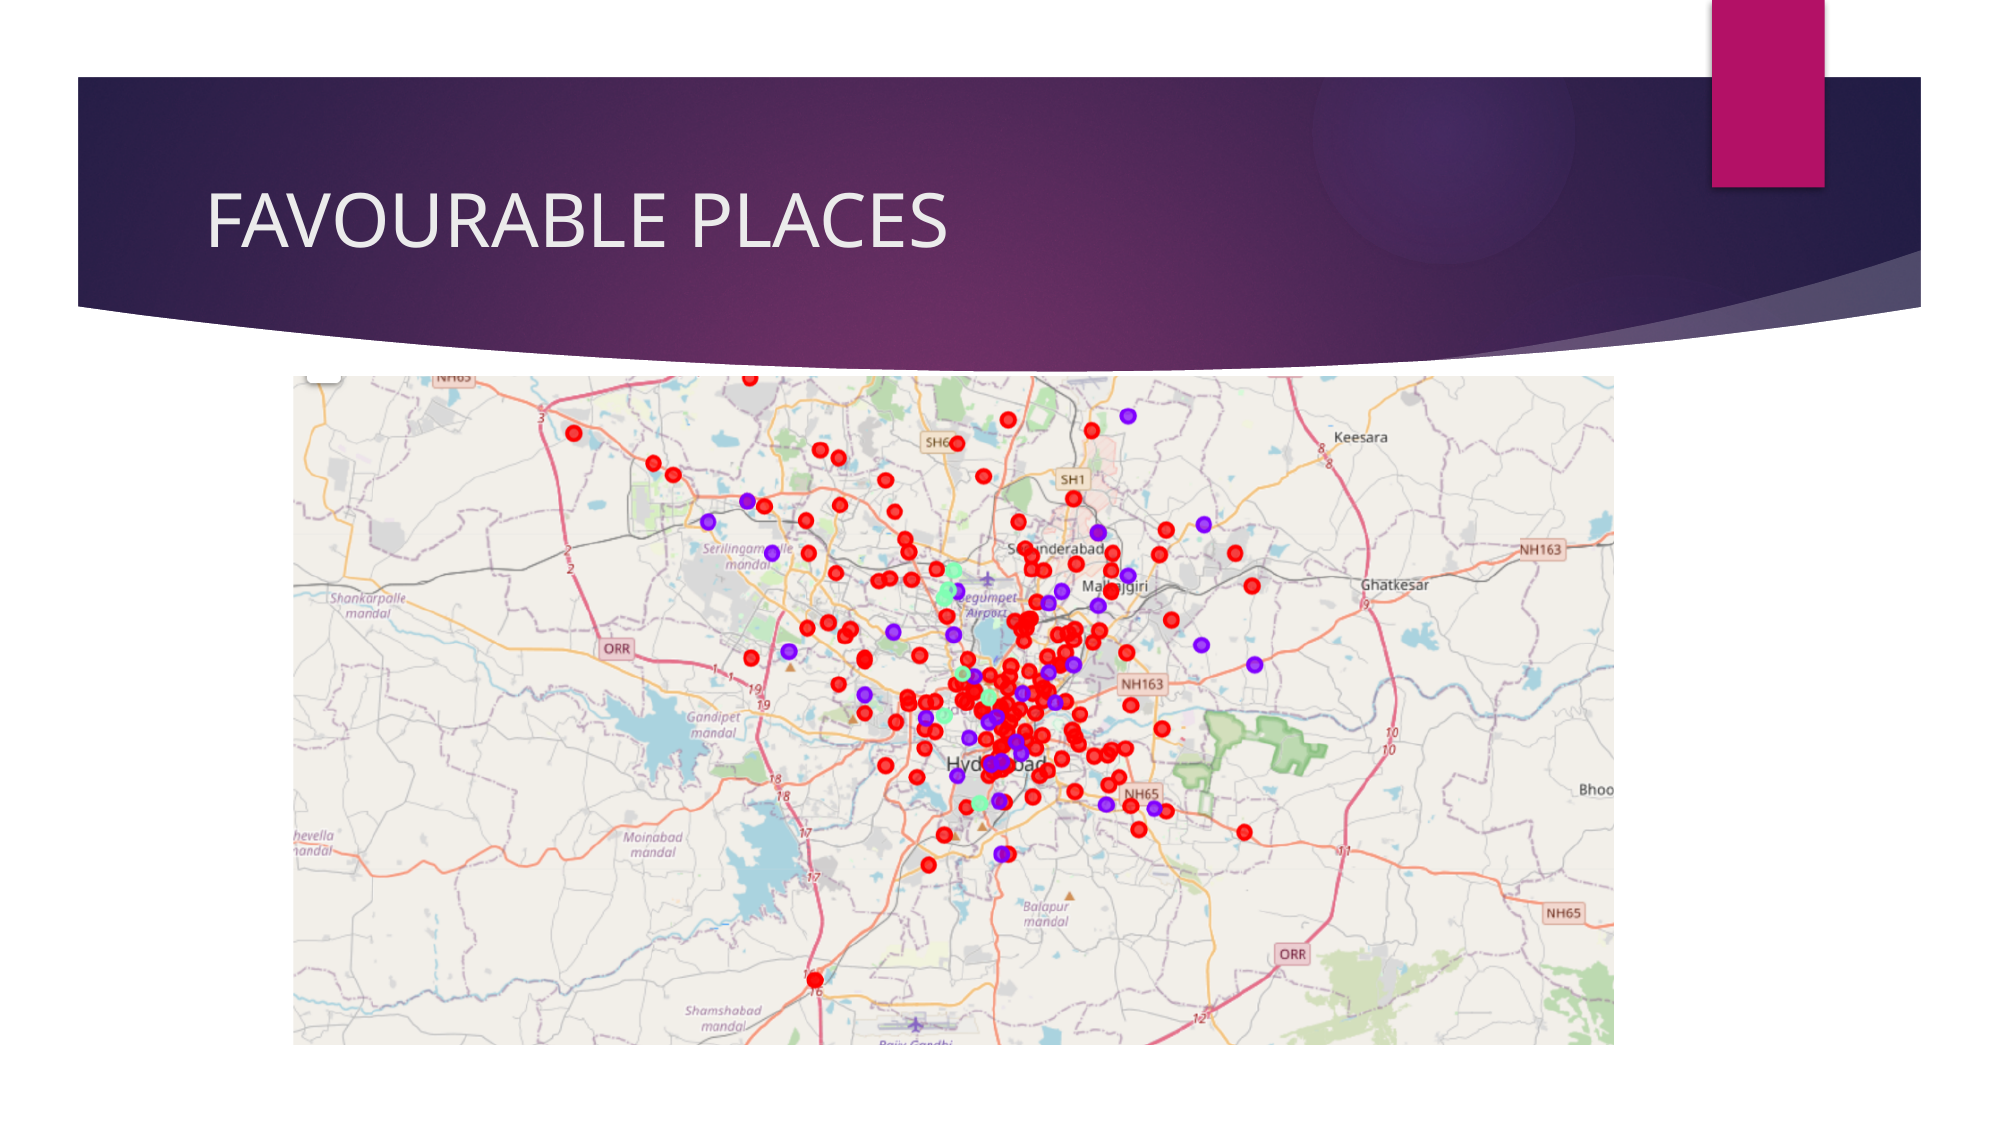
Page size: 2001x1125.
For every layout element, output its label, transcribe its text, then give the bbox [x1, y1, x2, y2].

title FAVOURABLE PLACES [189, 159, 1627, 276]
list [279, 376, 1614, 1046]
